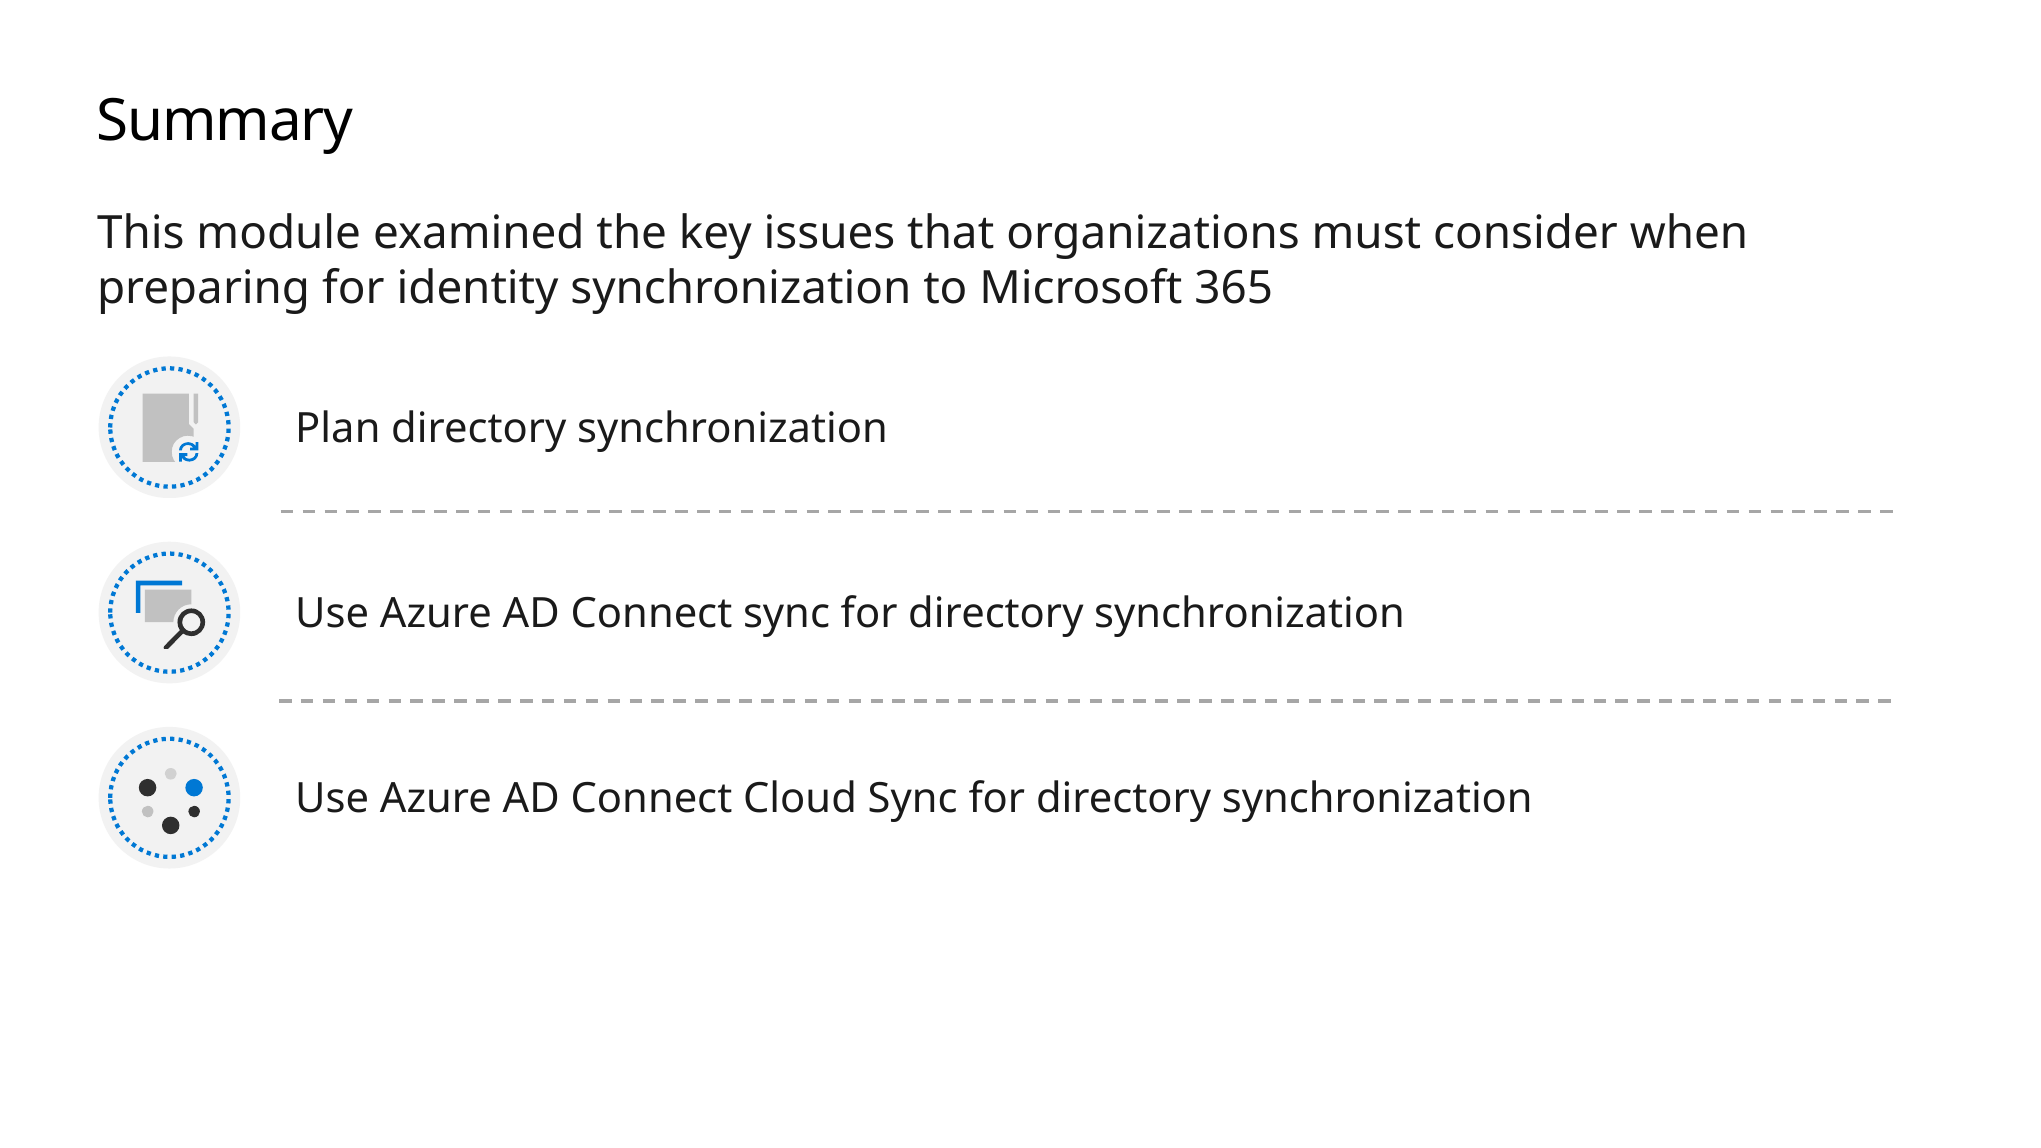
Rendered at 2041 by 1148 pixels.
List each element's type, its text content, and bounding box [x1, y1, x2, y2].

text_box This module examined the key issues that organizations must consider when preparing for identity synchronization to Microsoft 365 [75, 213, 1886, 302]
text_box Use Azure AD Connect sync for directory synchronization [294, 585, 1649, 636]
picture [98, 355, 241, 499]
text_box Use Azure AD Connect Cloud Sync for directory synchronization [294, 770, 1584, 822]
text_box Plan directory synchronization [294, 399, 1108, 451]
picture [98, 541, 241, 684]
title Summary [96, 81, 1904, 153]
picture [98, 726, 241, 869]
